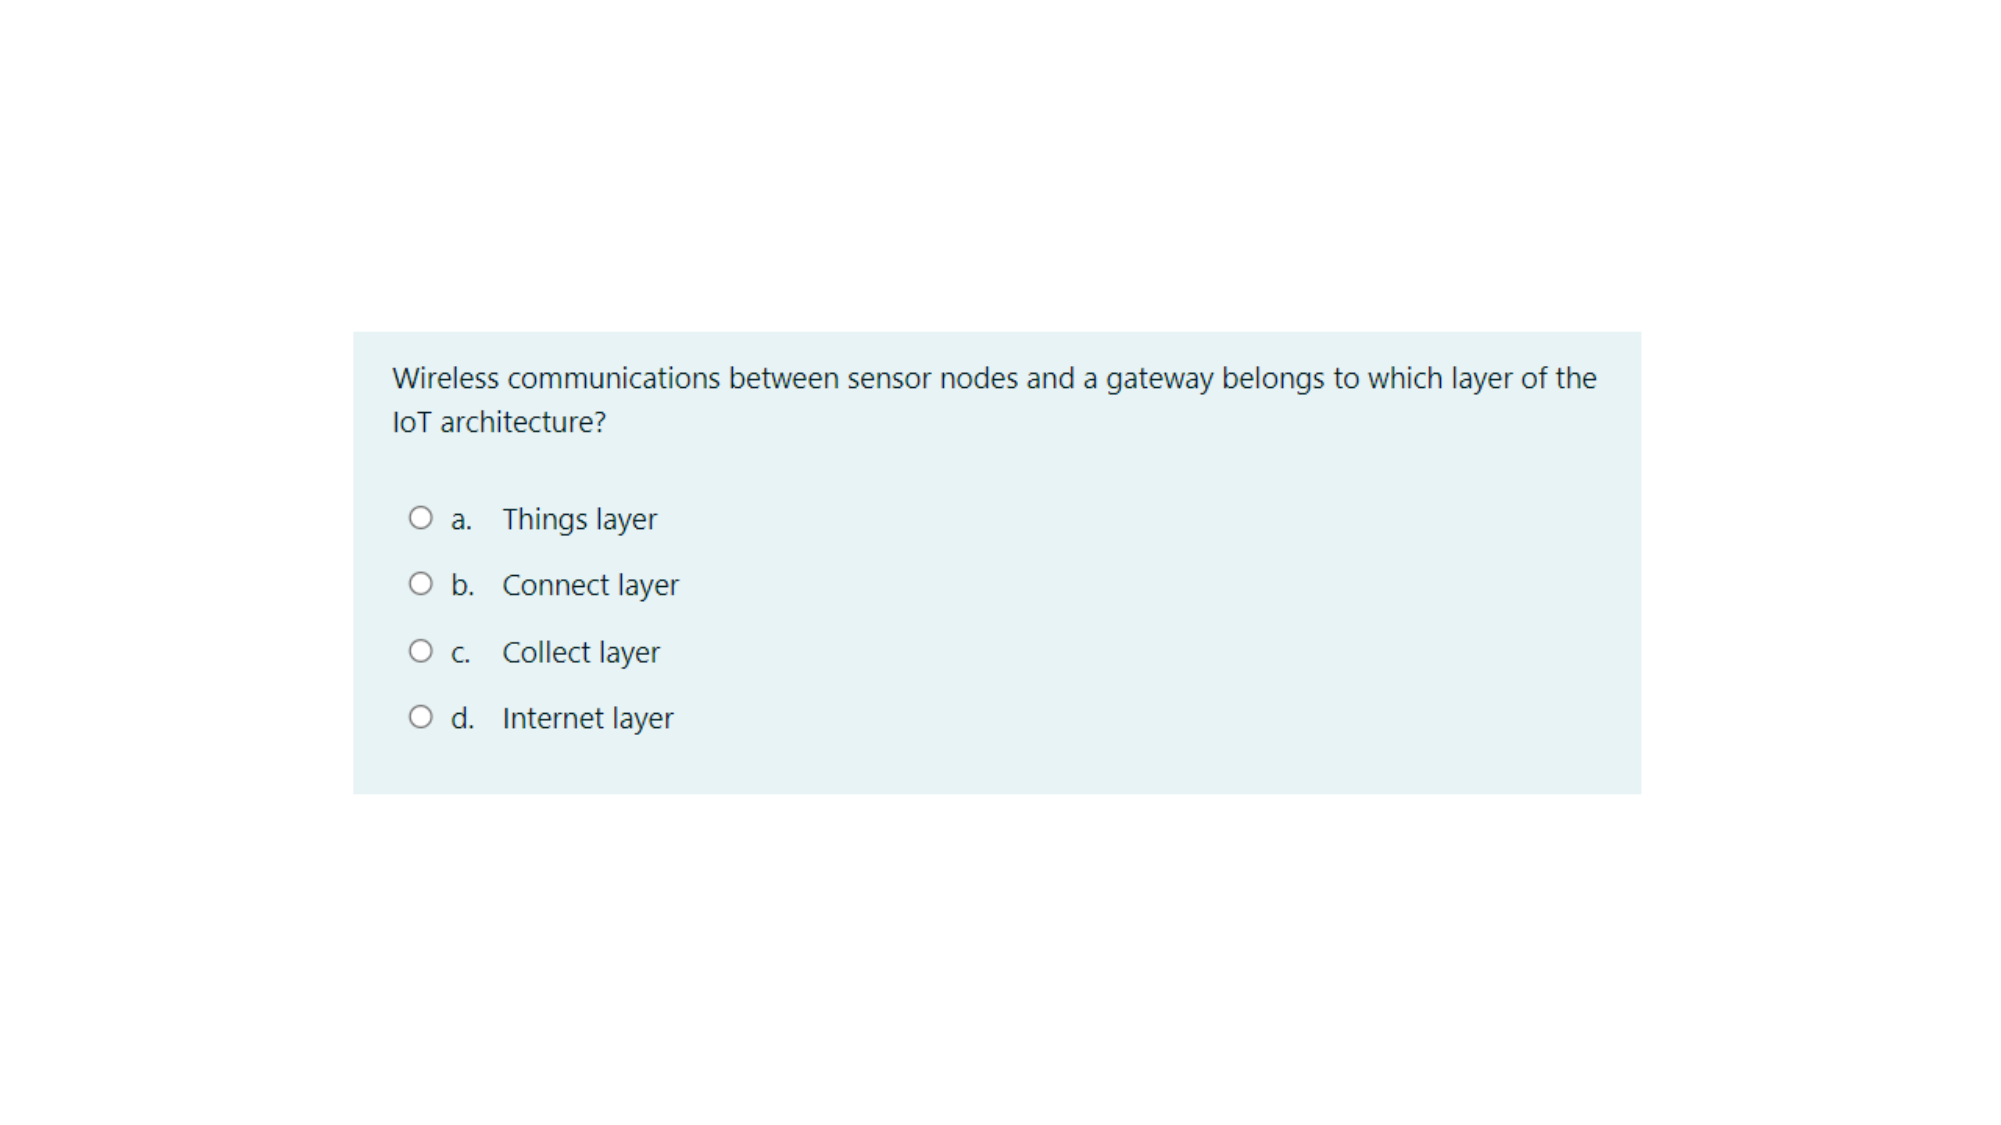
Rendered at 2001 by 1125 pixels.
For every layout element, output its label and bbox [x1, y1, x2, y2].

picture [338, 318, 1662, 807]
